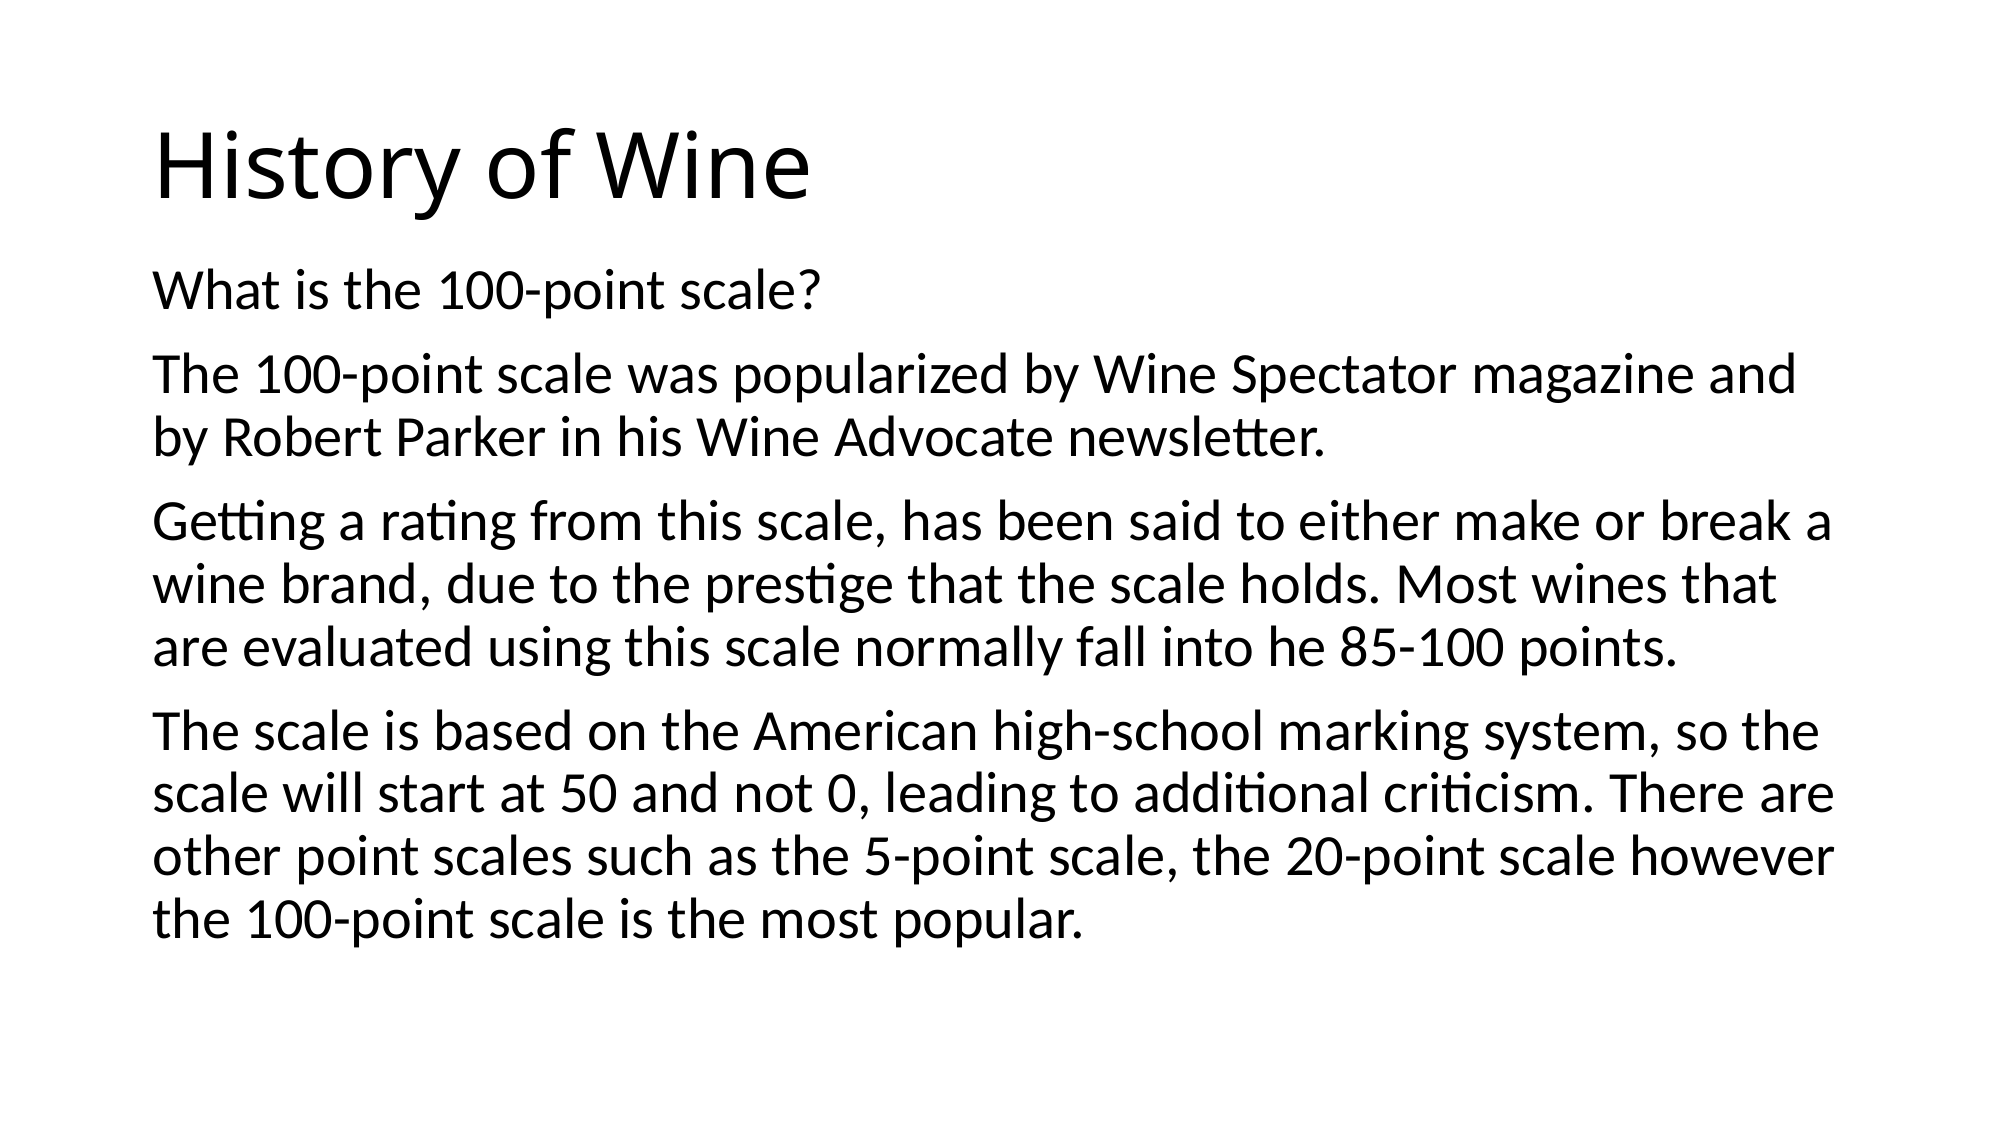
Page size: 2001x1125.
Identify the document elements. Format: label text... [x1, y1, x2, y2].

list What is the 100-point scale? The 100-point scale was popularized by Wine Spectator magazine and by Robert Parker in his Wine Advocate newsletter. Getting a rating from this scale, has been said to either make or break a wine brand, due to the prestige that the scale holds. Most wines that are evaluated using this scale normally fall into he 85-100 points. The scale is based on the American high-school marking system, so the scale will start at 50 and not 0, leading to additional criticism. There are other point scales such as the 5-point scale, the 20-point scale however the 100-point scale is the most popular. [137, 251, 1863, 1022]
title History of Wine [137, 59, 1863, 251]
